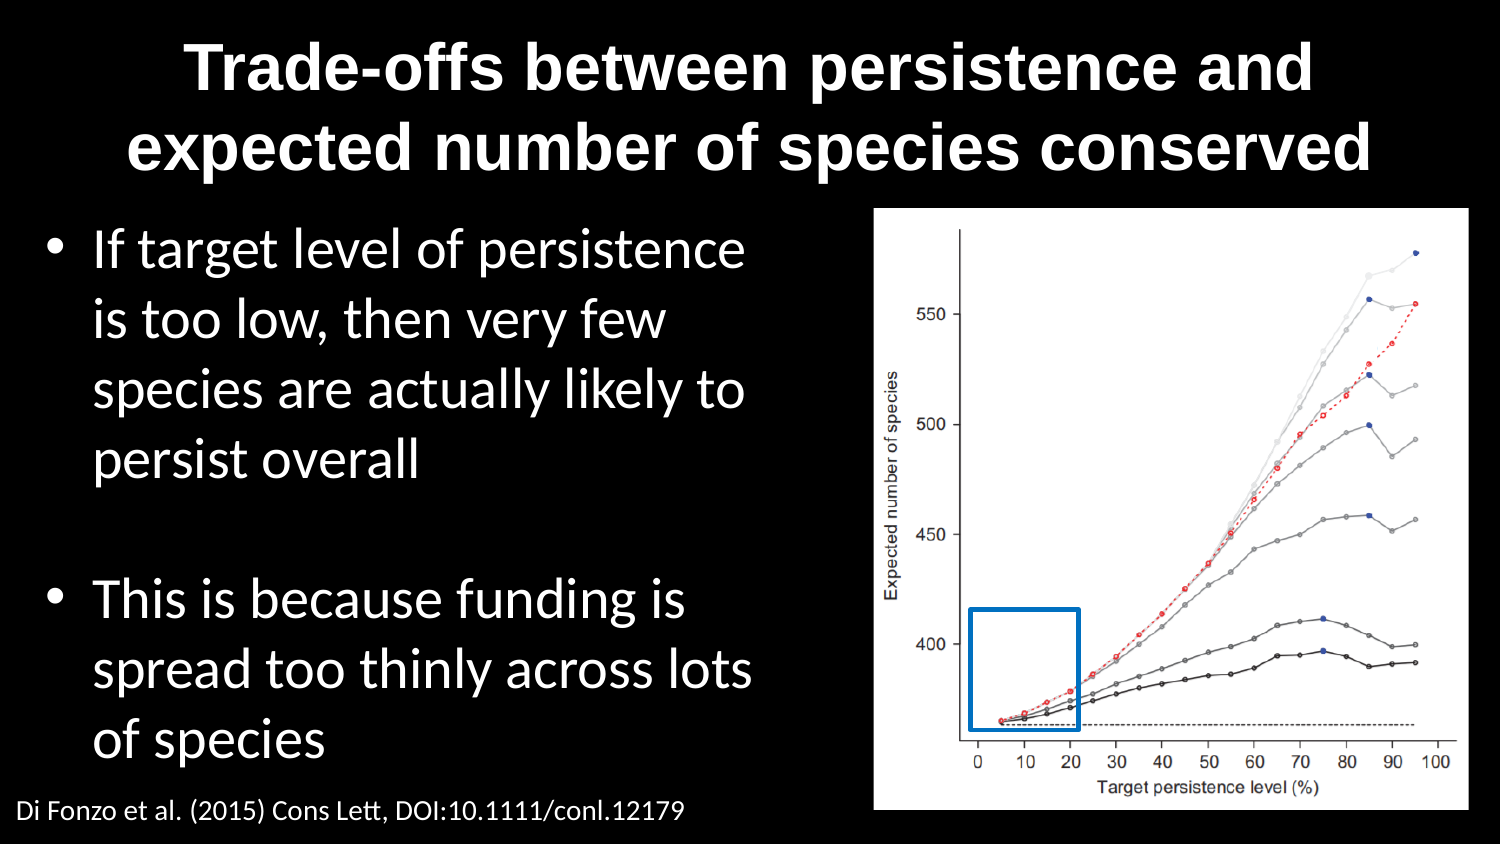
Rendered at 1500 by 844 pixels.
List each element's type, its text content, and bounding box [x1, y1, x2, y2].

text_box If target level of persistence is too low, then very few species are actually likely to persist overall This is because funding is spread too thinly across lots of species [30, 202, 796, 778]
text_box Di Fonzo et al. (2015) Cons Lett, DOI:10.1111/conl.12179 [1, 783, 852, 834]
title Trade-offs between persistence and expected number of species conserved [75, 33, 1425, 175]
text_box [873, 208, 1469, 810]
